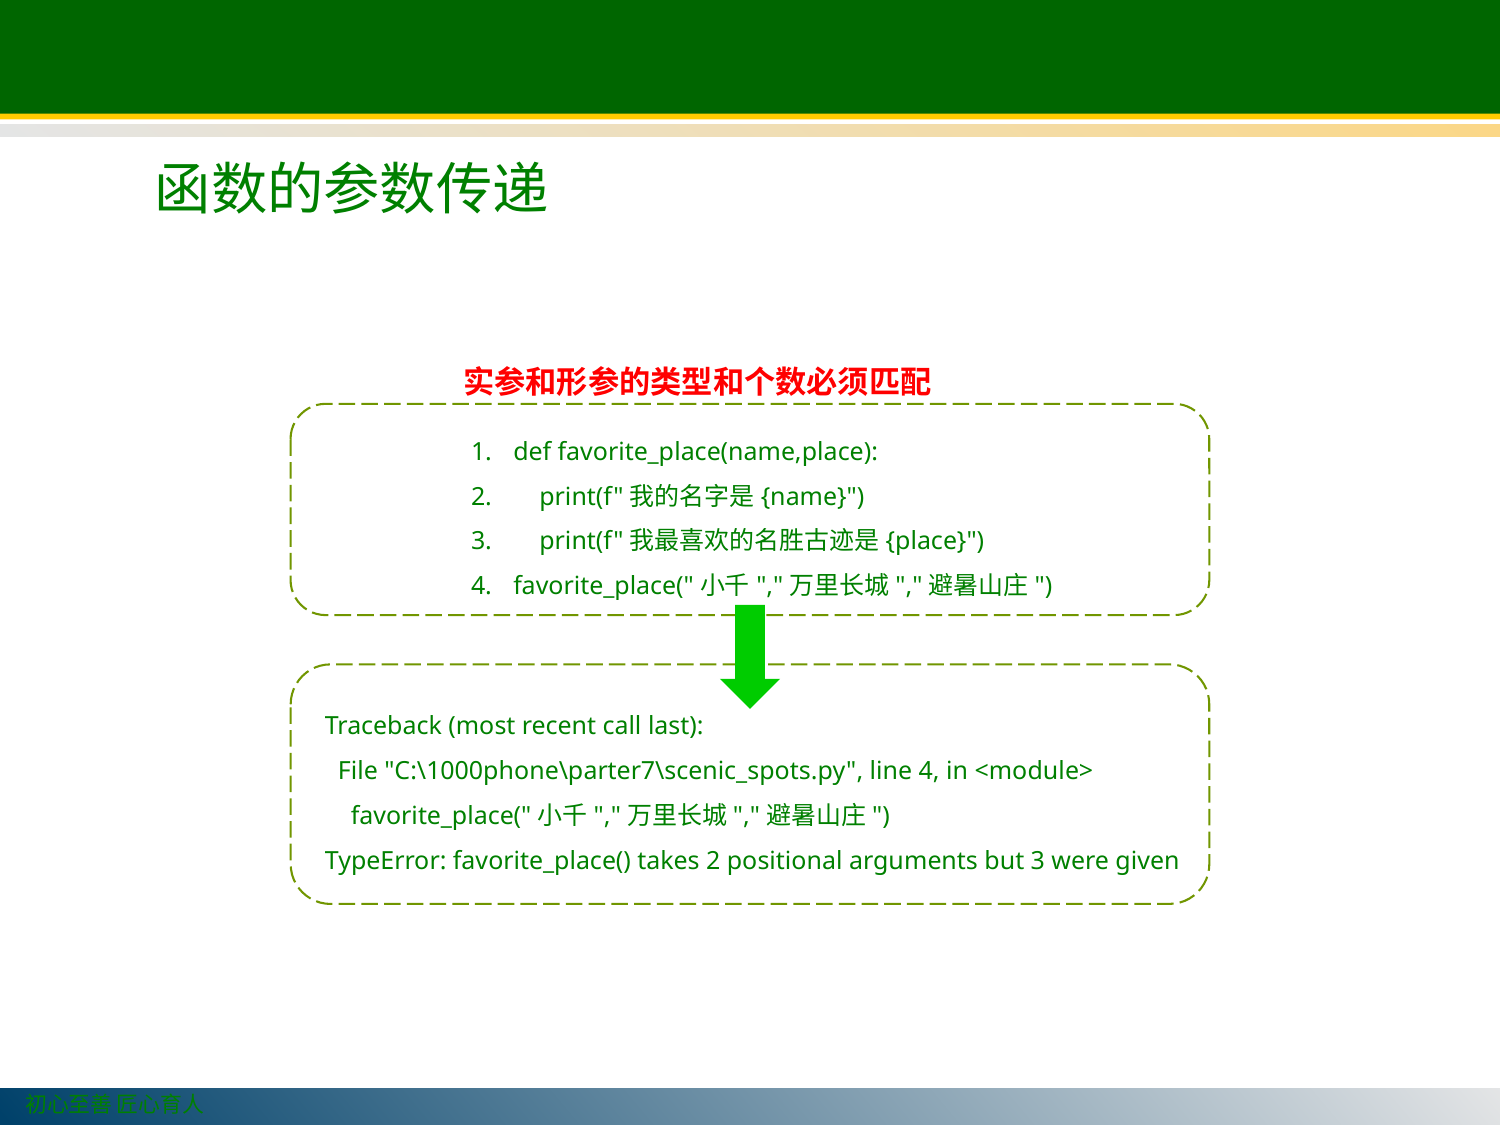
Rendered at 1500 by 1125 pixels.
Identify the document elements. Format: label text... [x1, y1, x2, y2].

text_box 函数的参数传递 [140, 146, 830, 229]
text_box [289, 663, 1211, 905]
text_box [289, 402, 1211, 617]
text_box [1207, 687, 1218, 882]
text_box 需要注意的是，实参和形参的类型和个数必须匹配，否则程序就会异常。 [167, 335, 1333, 407]
text_box [719, 604, 781, 709]
